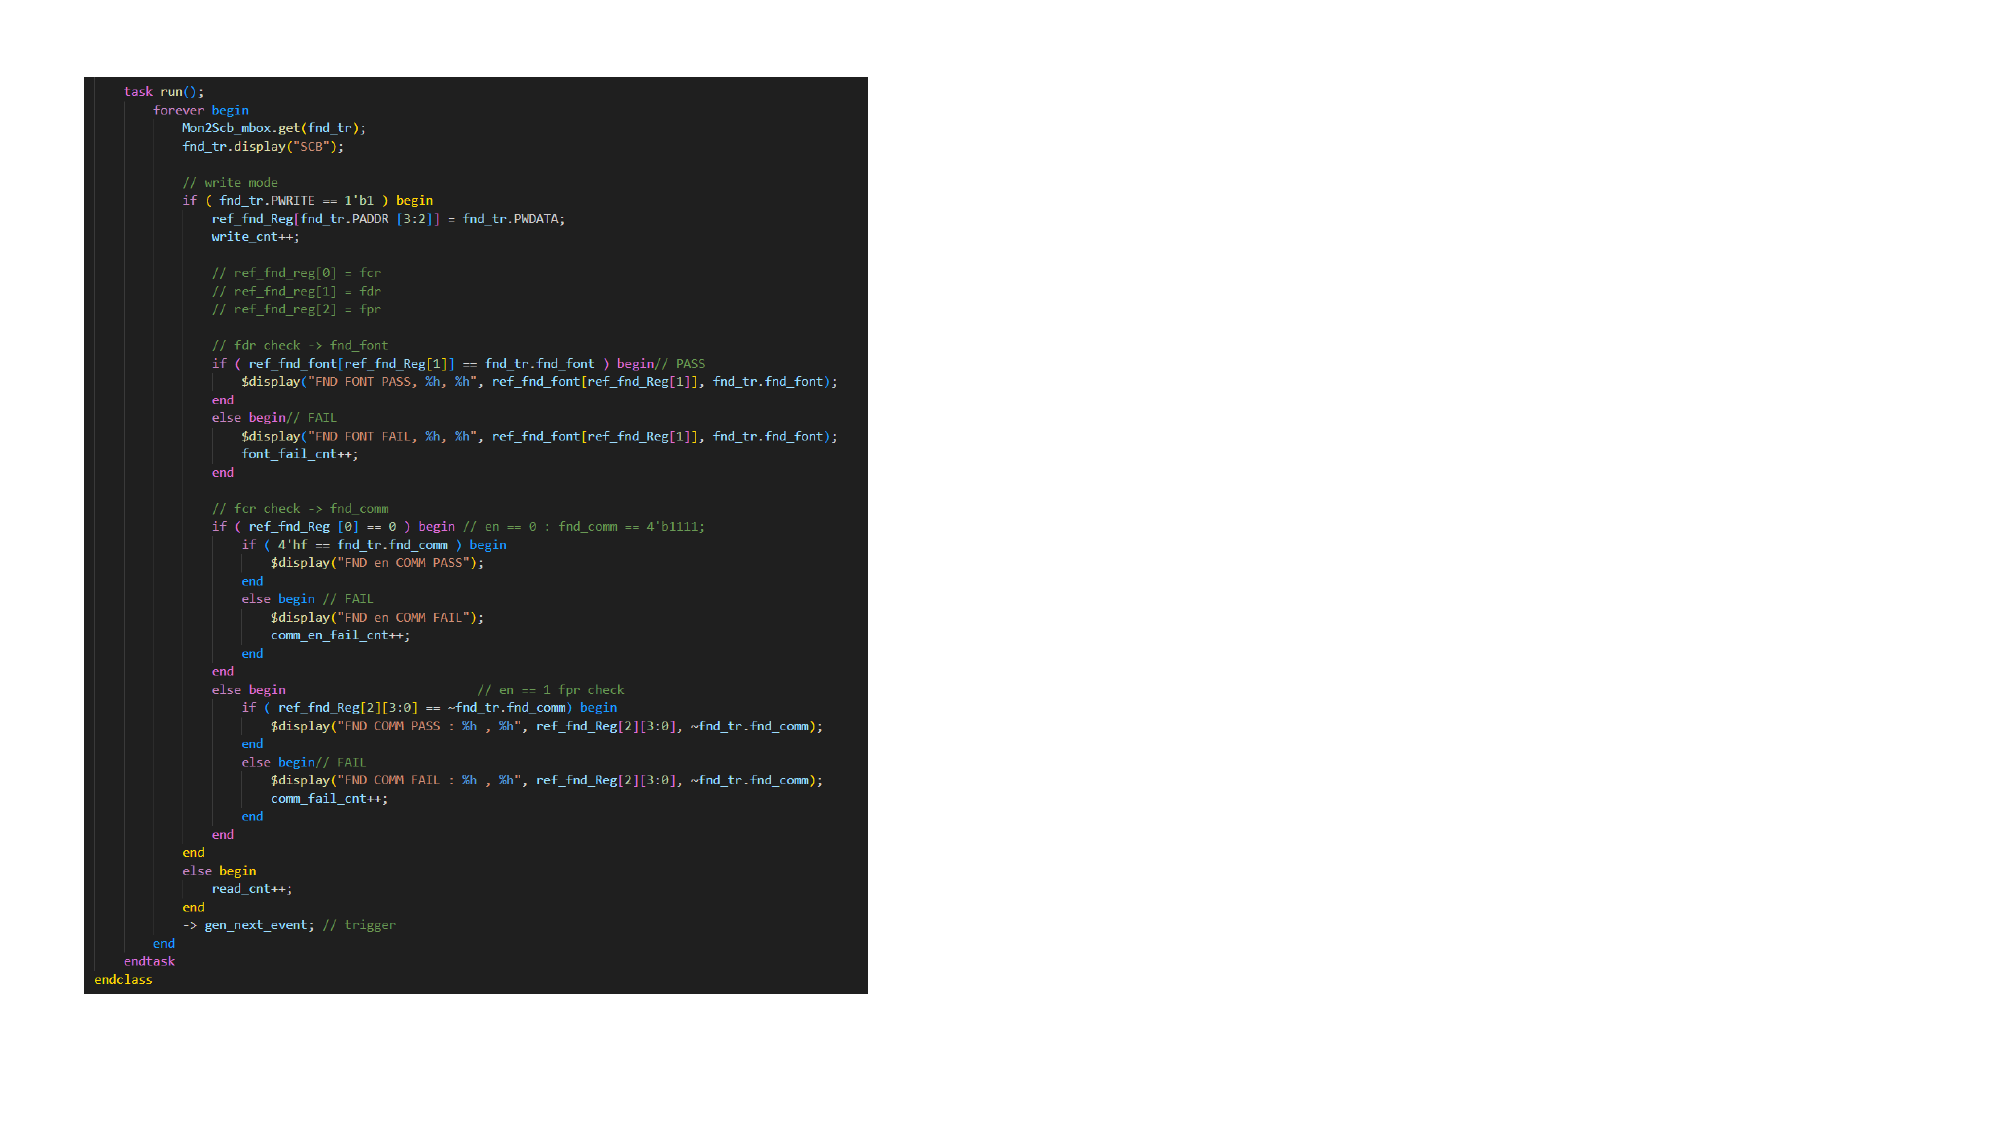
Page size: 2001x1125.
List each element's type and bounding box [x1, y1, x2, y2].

picture [84, 77, 868, 994]
